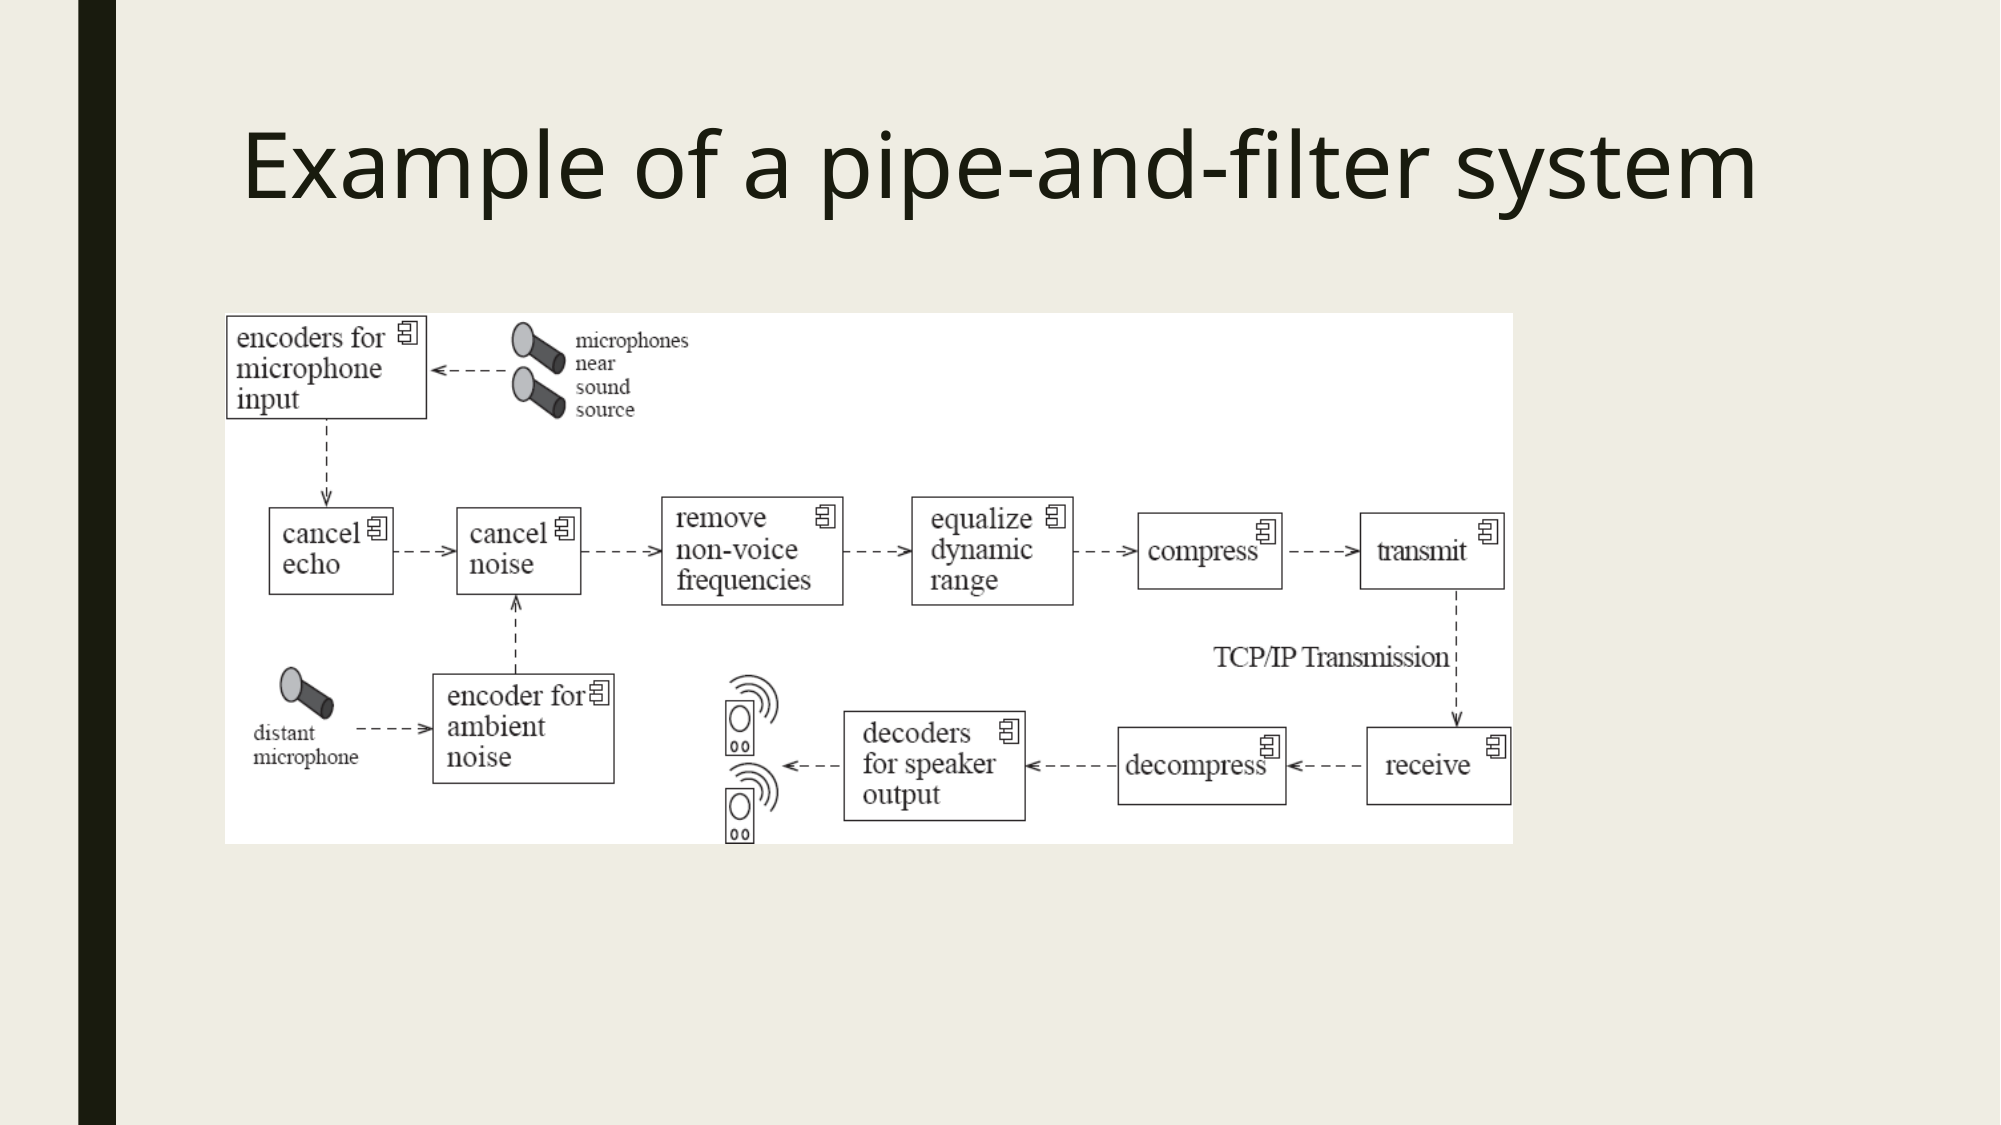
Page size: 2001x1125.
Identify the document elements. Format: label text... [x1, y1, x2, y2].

title Example of a pipe-and-filter system [225, 112, 1800, 357]
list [224, 313, 1513, 844]
